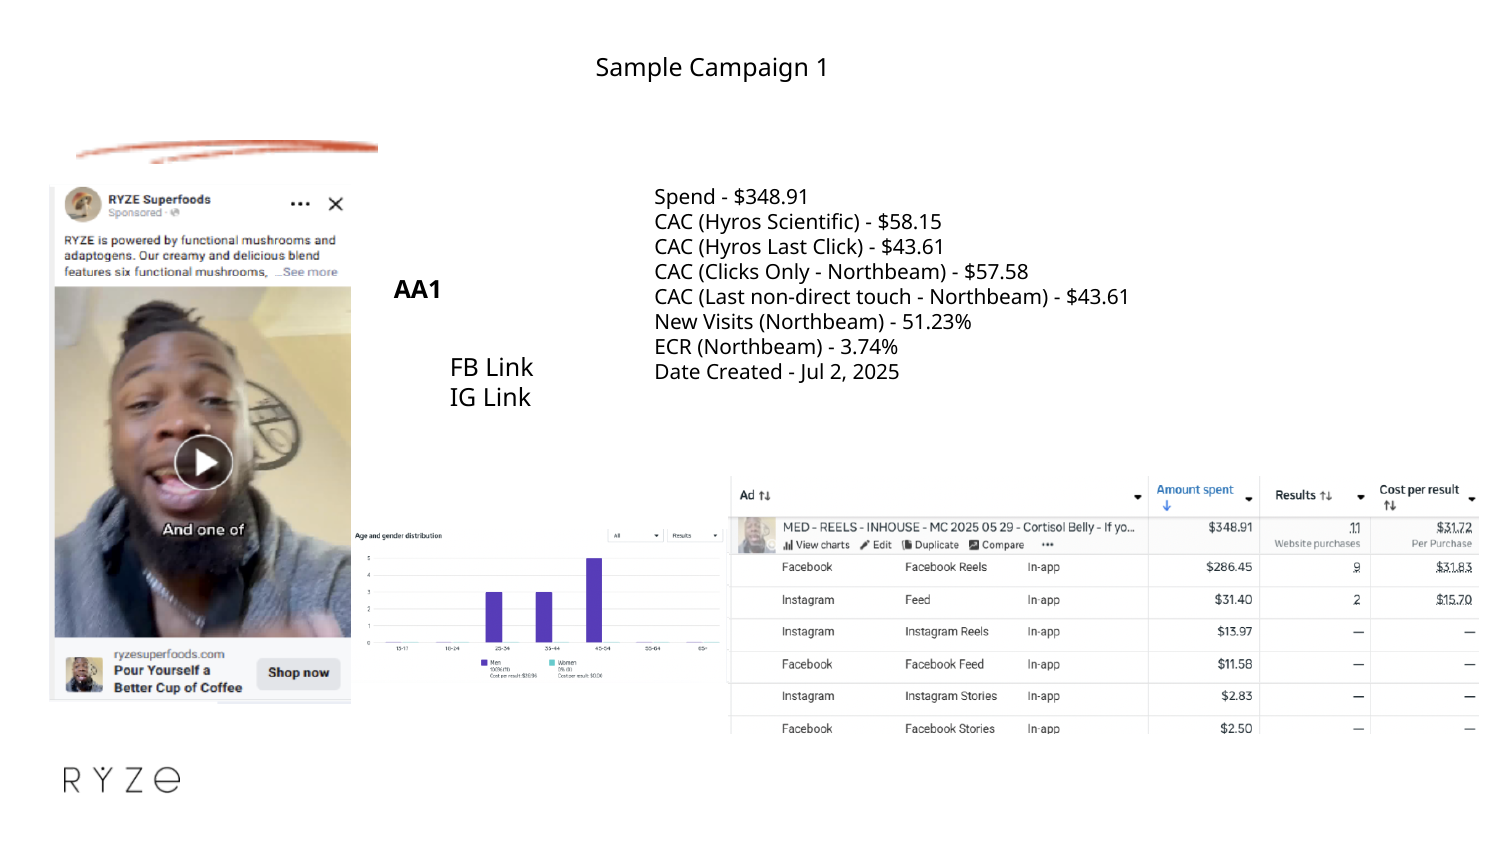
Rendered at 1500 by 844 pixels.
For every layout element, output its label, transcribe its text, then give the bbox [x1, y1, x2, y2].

text_box AA1 [378, 266, 458, 311]
text_box FB Link IG Link [435, 344, 549, 419]
text_box Spend - $348.91 CAC (Hyros Scientific) - $58.15 CAC (Hyros Last Click) - $43.61 CAC (Clicks Only - Northbeam) - $57.58 CAC (Last non-direct touch - Northbeam) - $43.61 New Visits (Northbeam) - 51.23% ECR (Northbeam) - 3.74% Date Created - Jul 2, 2025 [639, 176, 1146, 392]
text_box Sample Campaign 1 [580, 44, 846, 90]
picture [62, 763, 181, 796]
picture [49, 182, 1480, 734]
picture [76, 140, 379, 164]
